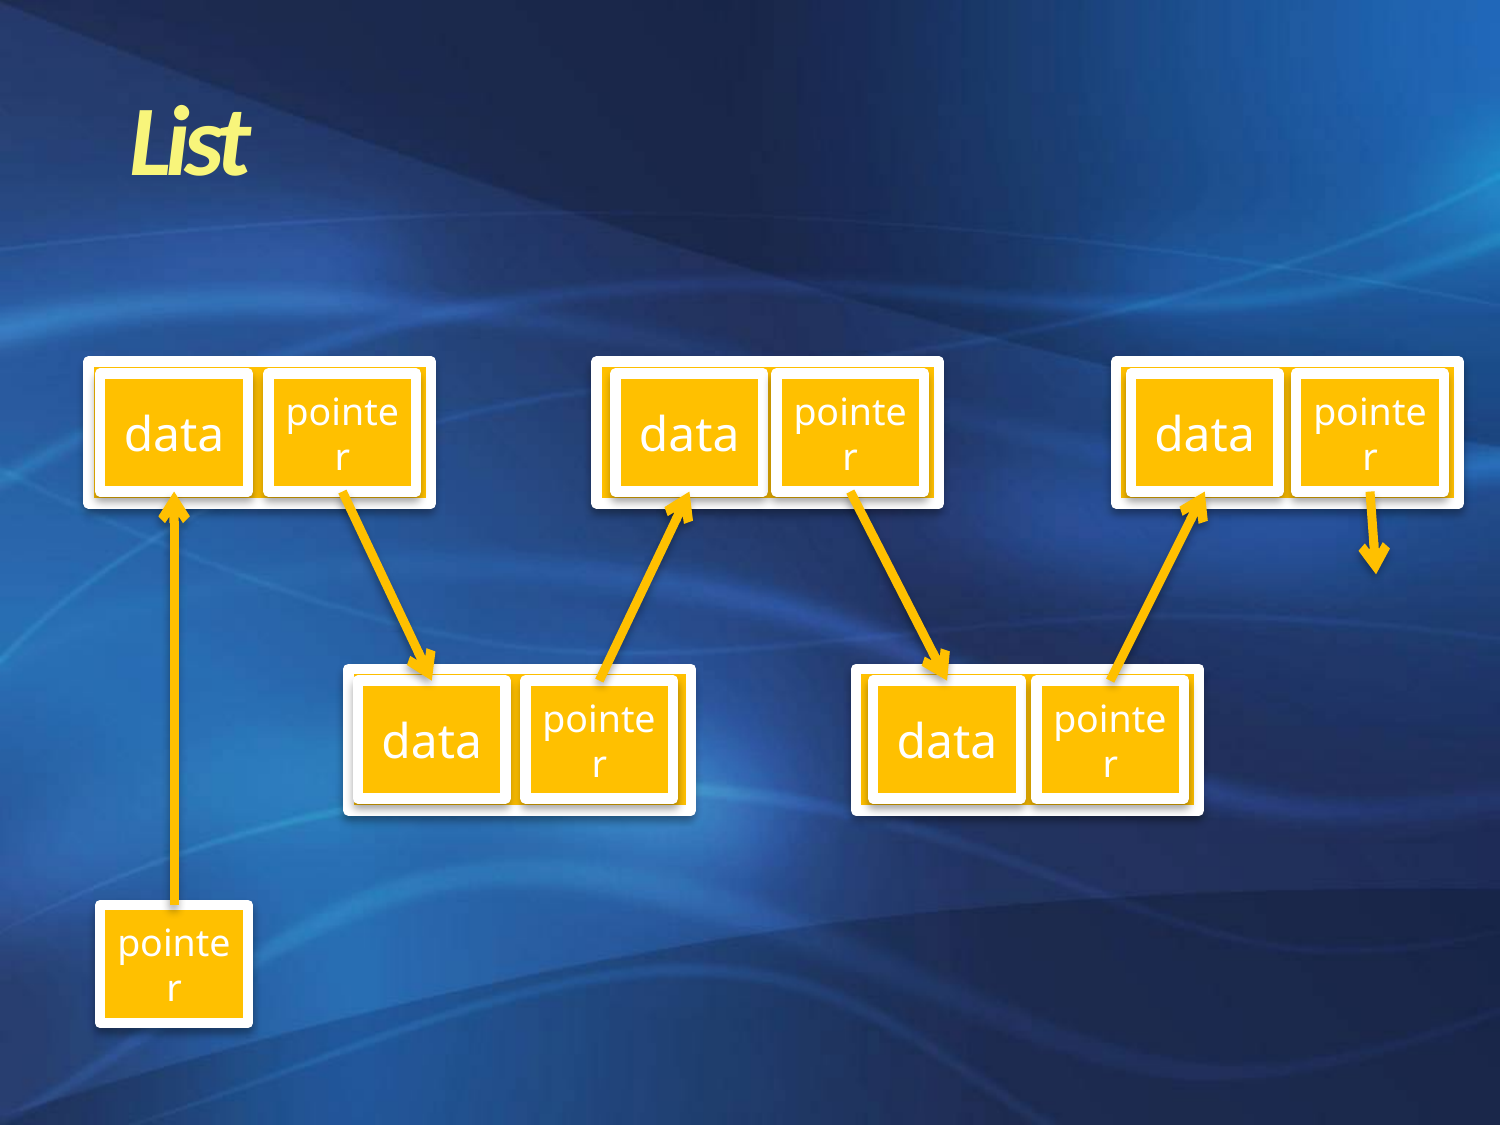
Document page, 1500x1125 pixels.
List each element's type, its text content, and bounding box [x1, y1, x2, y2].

text_box pointer [95, 900, 253, 1028]
text_box pointer [771, 368, 929, 497]
text_box data [610, 368, 768, 497]
text_box data [1126, 368, 1284, 497]
text_box pointer [263, 368, 421, 497]
list List [129, 90, 1371, 197]
text_box [438, 664, 593, 683]
picture [0, 0, 1500, 1125]
text_box pointer [520, 675, 678, 804]
text_box [851, 692, 1204, 816]
text_box [591, 356, 944, 508]
text_box data [95, 368, 253, 497]
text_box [1109, 491, 1205, 681]
text_box [954, 664, 1104, 679]
text_box pointer [1291, 368, 1449, 497]
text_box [342, 491, 433, 681]
text_box [1111, 356, 1464, 509]
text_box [599, 491, 690, 681]
text_box data [353, 675, 511, 804]
text_box data [868, 675, 1026, 804]
text_box [343, 681, 696, 816]
text_box pointer [1031, 675, 1189, 804]
text_box [83, 356, 436, 509]
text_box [850, 491, 948, 681]
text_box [1369, 491, 1377, 575]
